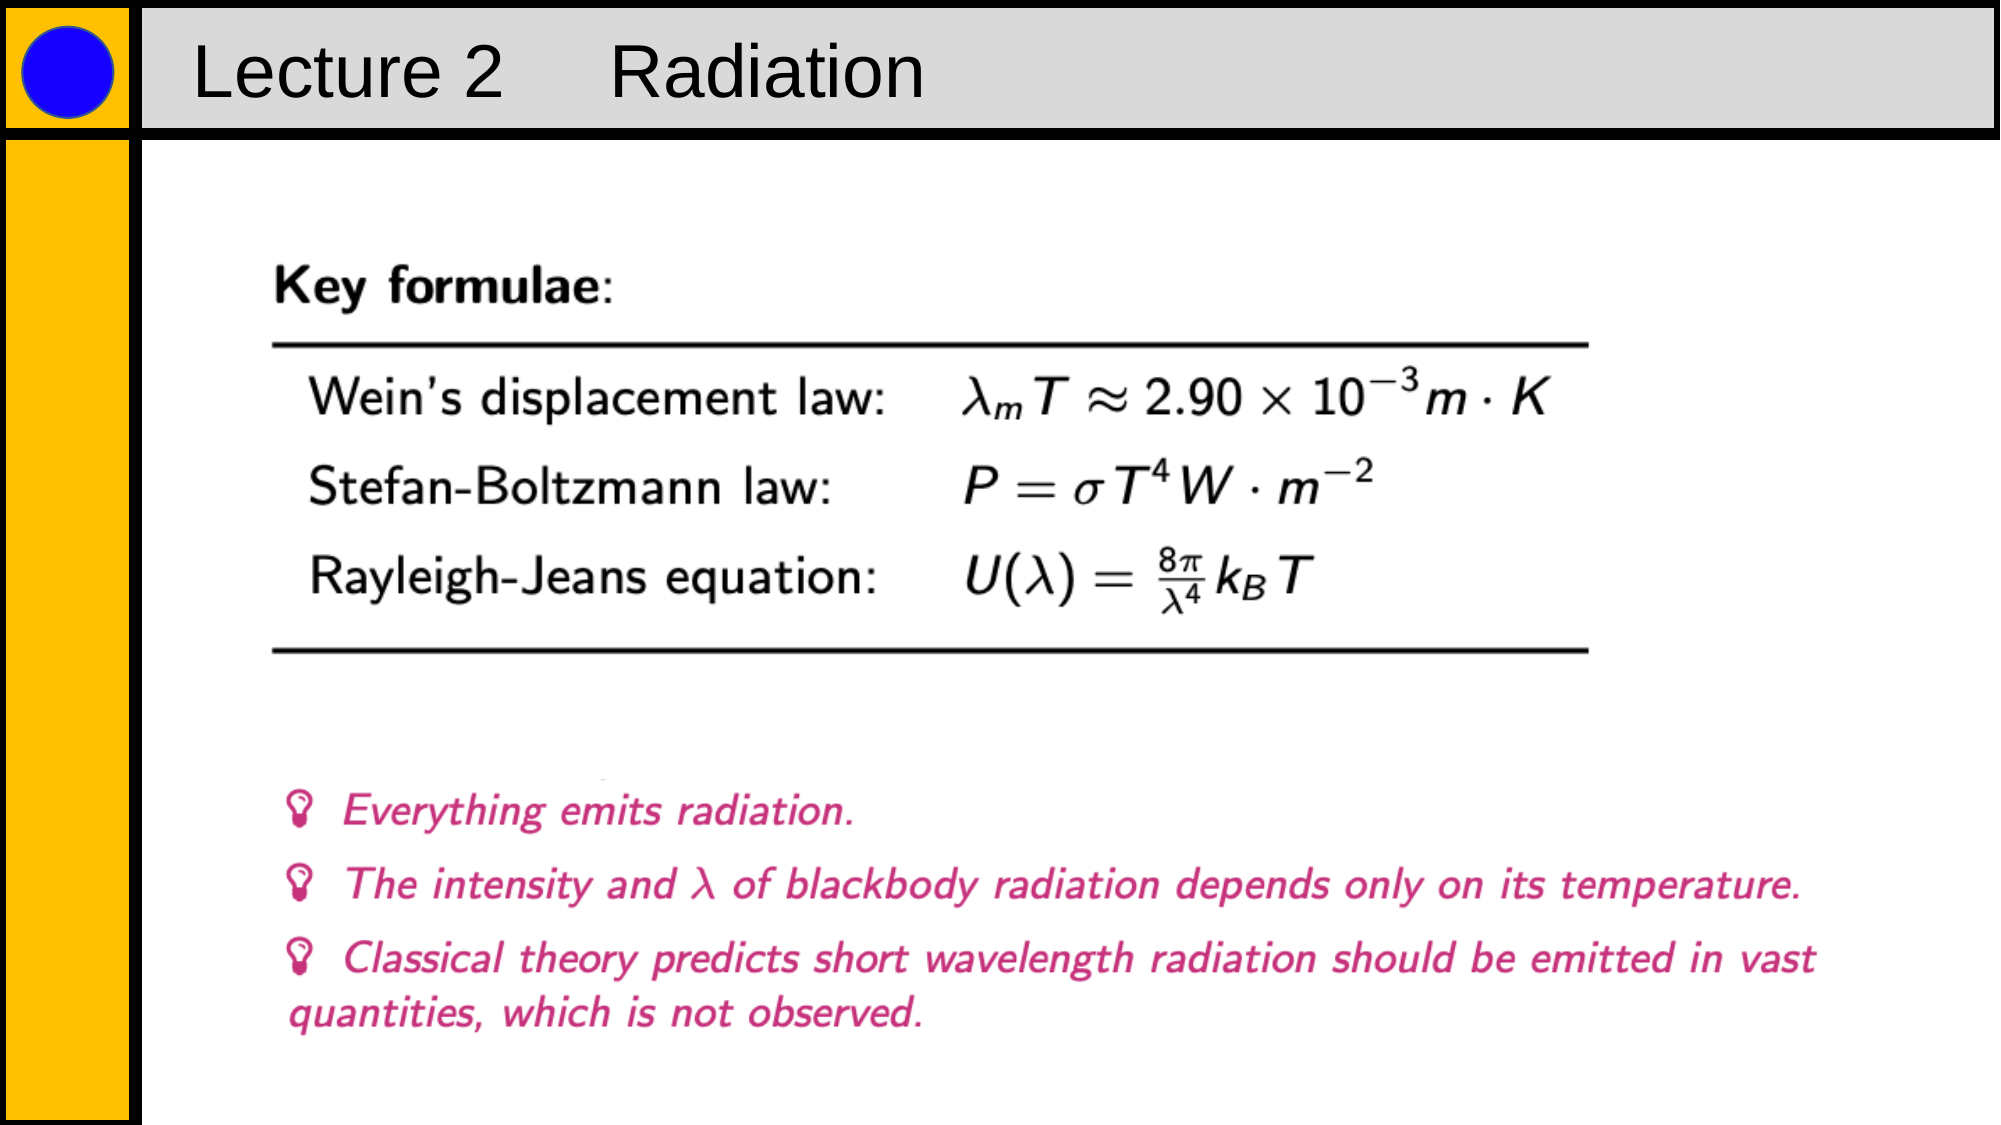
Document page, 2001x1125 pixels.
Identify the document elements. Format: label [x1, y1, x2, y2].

picture [248, 779, 1853, 1054]
picture [233, 206, 1767, 669]
text_box [0, 1, 2000, 1125]
